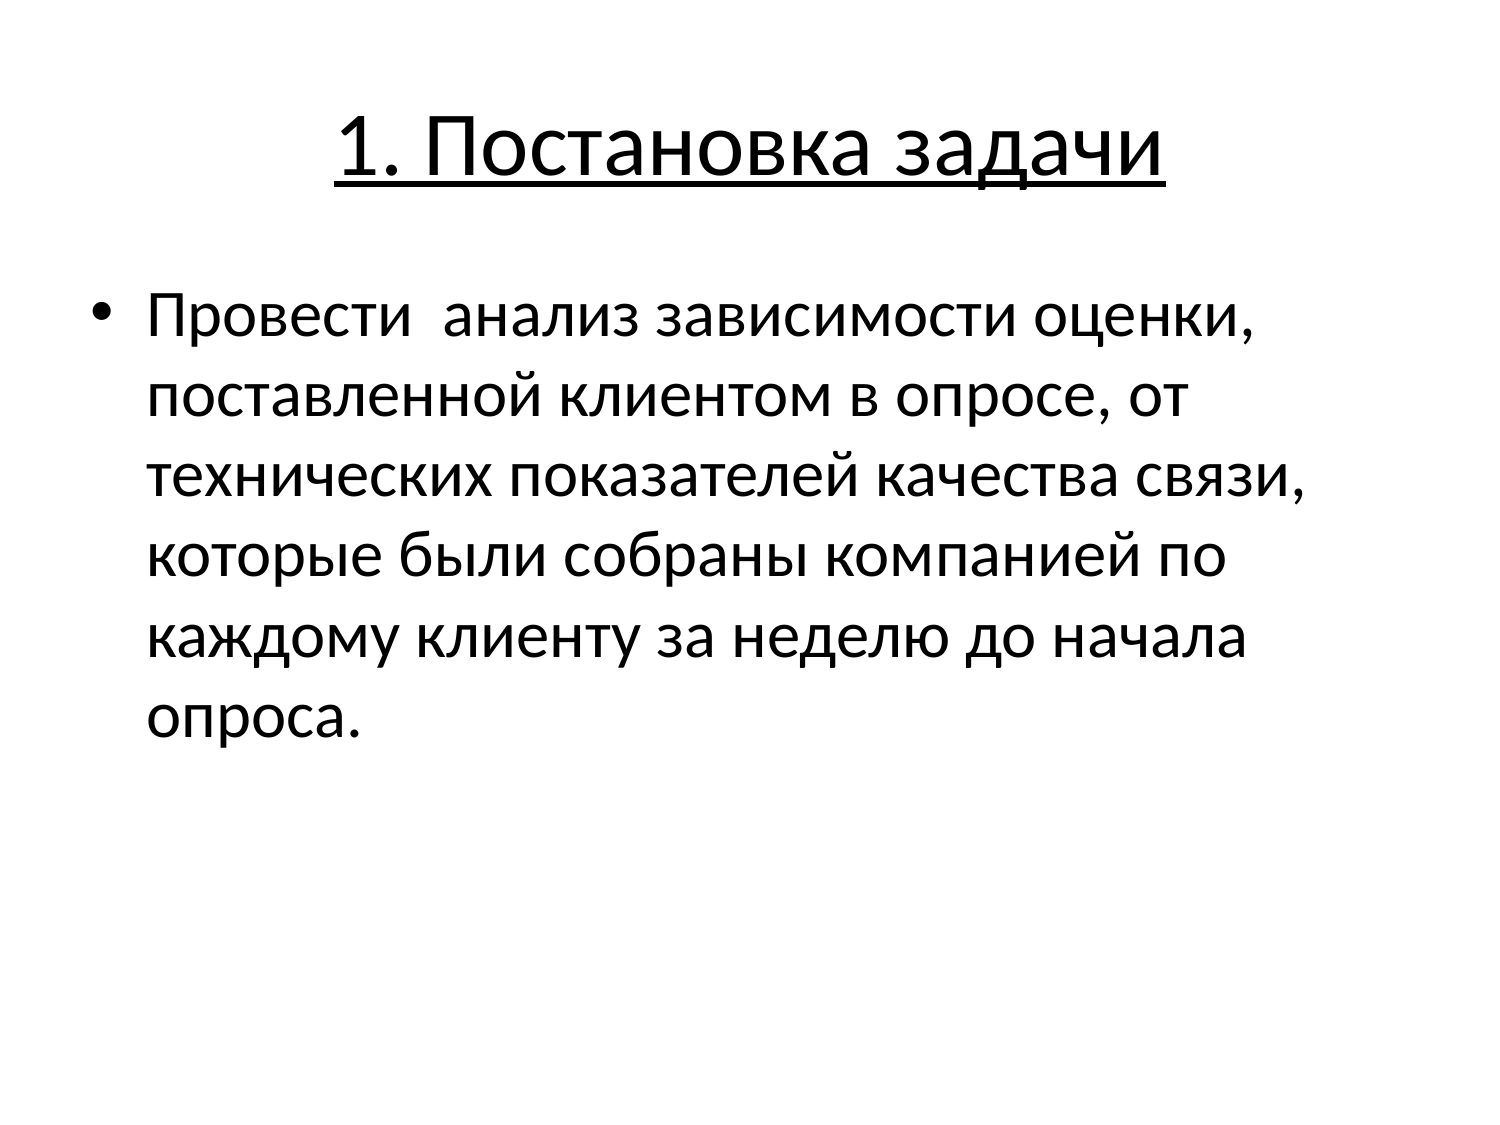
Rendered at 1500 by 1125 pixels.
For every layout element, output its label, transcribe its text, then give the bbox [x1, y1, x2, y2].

title 1. Постановка задачи [75, 45, 1425, 233]
list Провести анализ зависимости оценки, поставленной клиентом в опросе, от технических показателей качества связи, которые были собраны компанией по каждому клиенту за неделю до начала опроса. [75, 262, 1425, 1005]
